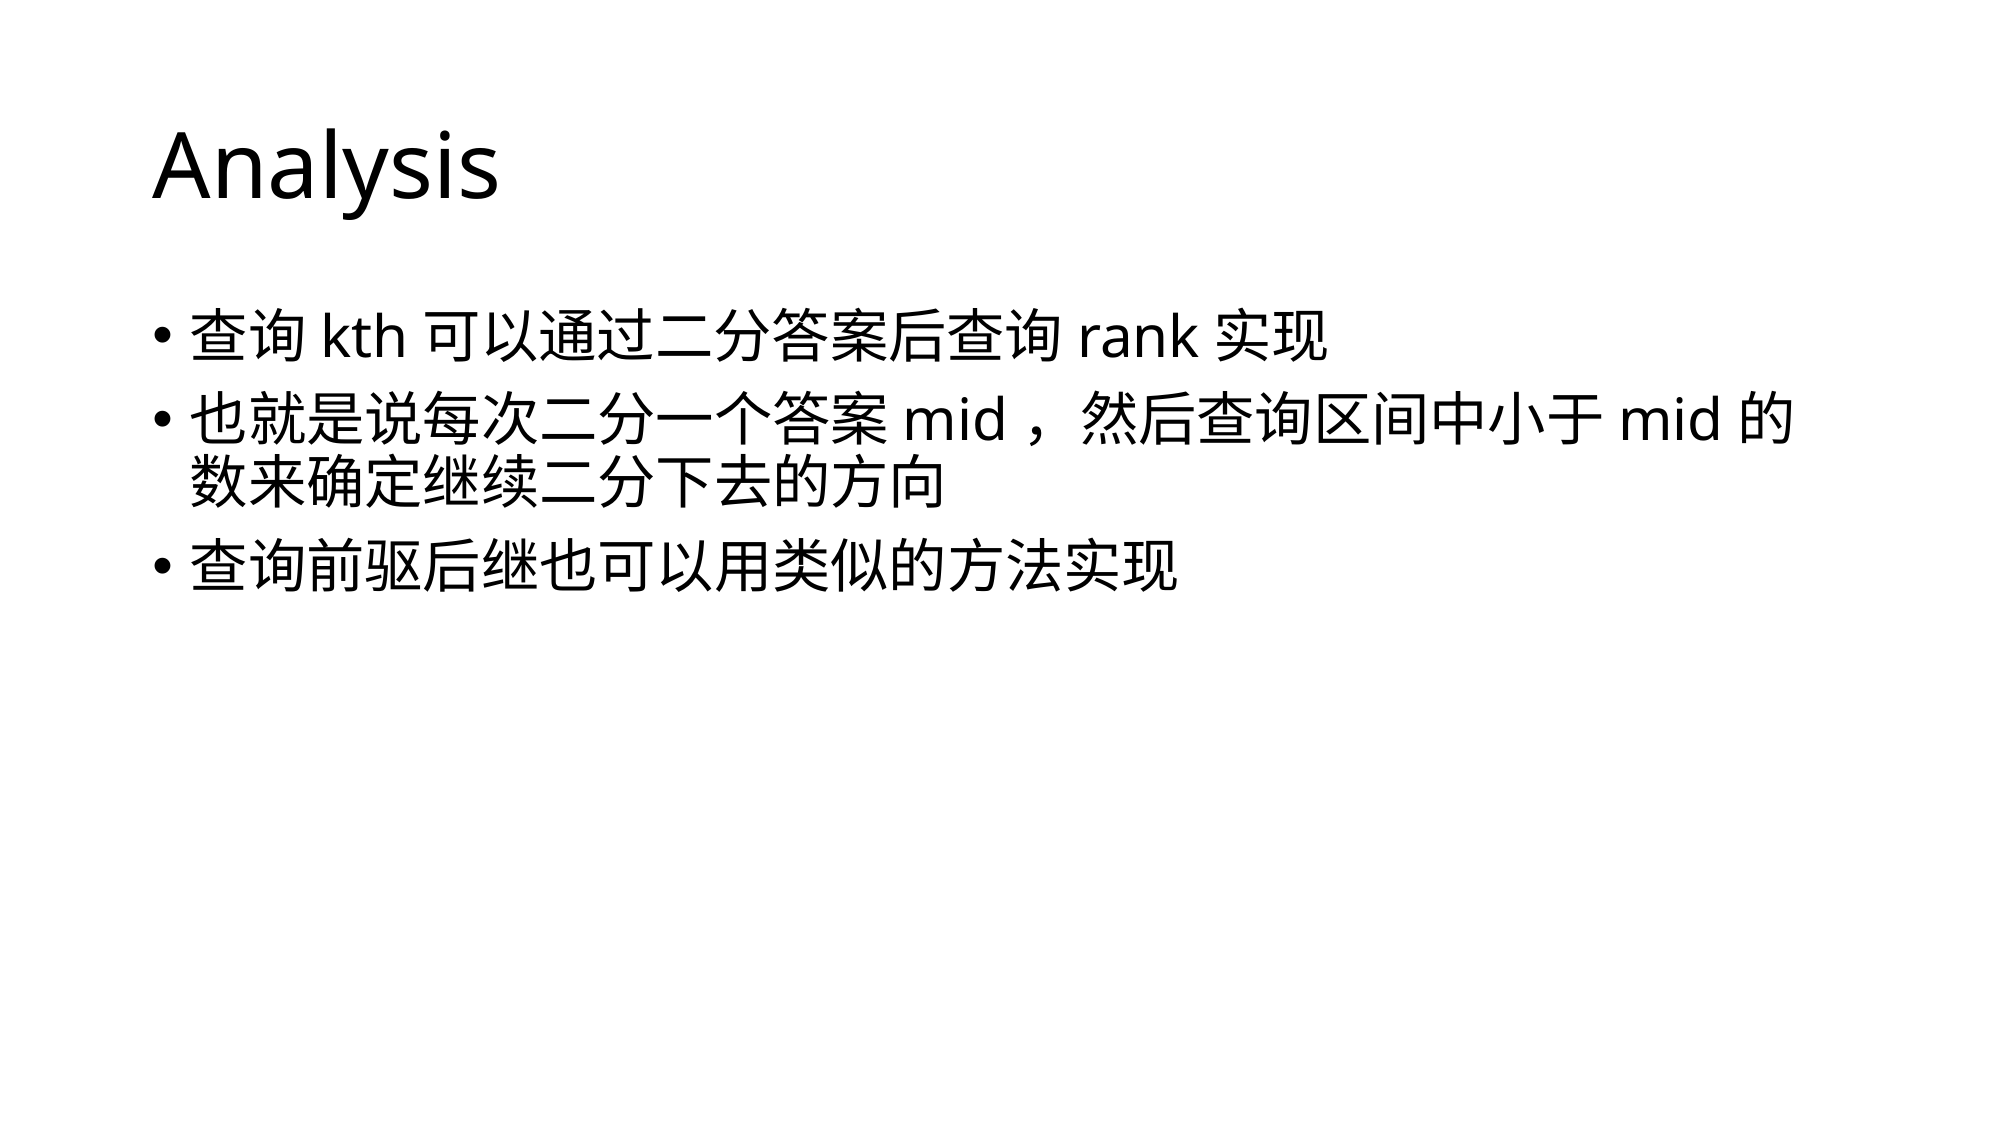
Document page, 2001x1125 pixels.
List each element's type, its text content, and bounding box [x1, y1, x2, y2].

title Analysis [137, 59, 1863, 278]
list 查询kth可以通过二分答案后查询rank实现 也就是说每次二分一个答案mid，然后查询区间中小于mid的数来确定继续二分下去的方向 查询前驱后继也可以用类似的方法实现 [137, 299, 1863, 1014]
